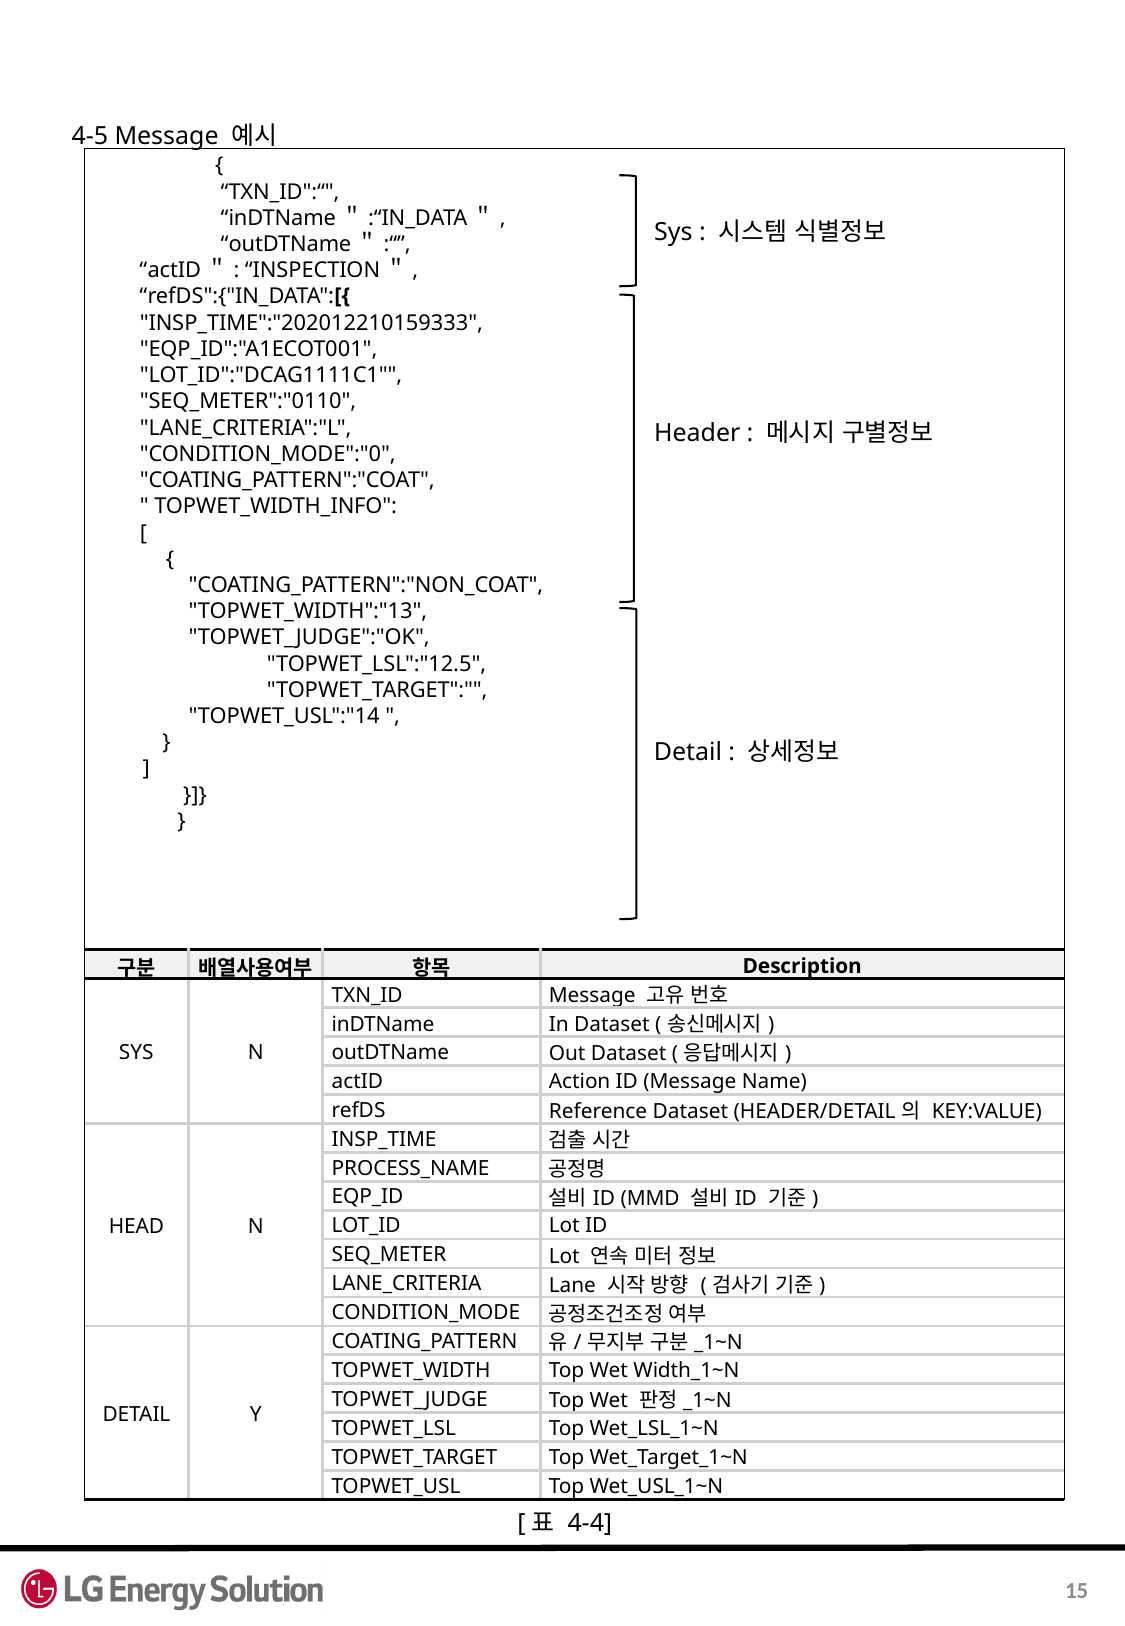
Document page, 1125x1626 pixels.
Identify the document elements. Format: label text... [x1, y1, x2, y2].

text_box [83, 147, 1066, 1500]
slide_number 15 [927, 1568, 1104, 1611]
text_box 4-5 Message 예시 { “TXN_ID":“", “inDTName＂:“IN_DATA＂, “outDTName＂:“”, “actID＂: “INSPECTION＂, “refDS":{"IN_DATA":[{ "INSP_TIME":"202012210159333", "EQP_ID":"A1ECOT001", "LOT_ID":"DCAG1111C1"", "SEQ_METER":"0110", "LANE_CRITERIA":"L", "CONDITION_MODE":"0", "COATING_PATTERN":"COAT", " TOPWET_WIDTH_INFO": [ { "COATING_PATTERN":"NON_COAT", "TOPWET_WIDTH":"13", "TOPWET_JUDGE":"OK", "TOPWET_LSL":"12.5", "TOPWET_TARGET":"", "TOPWET_USL":"14 ", } ] }]} } [65, 119, 1065, 953]
text_box [표 4-4] [502, 1500, 627, 1544]
picture [18, 1565, 327, 1611]
